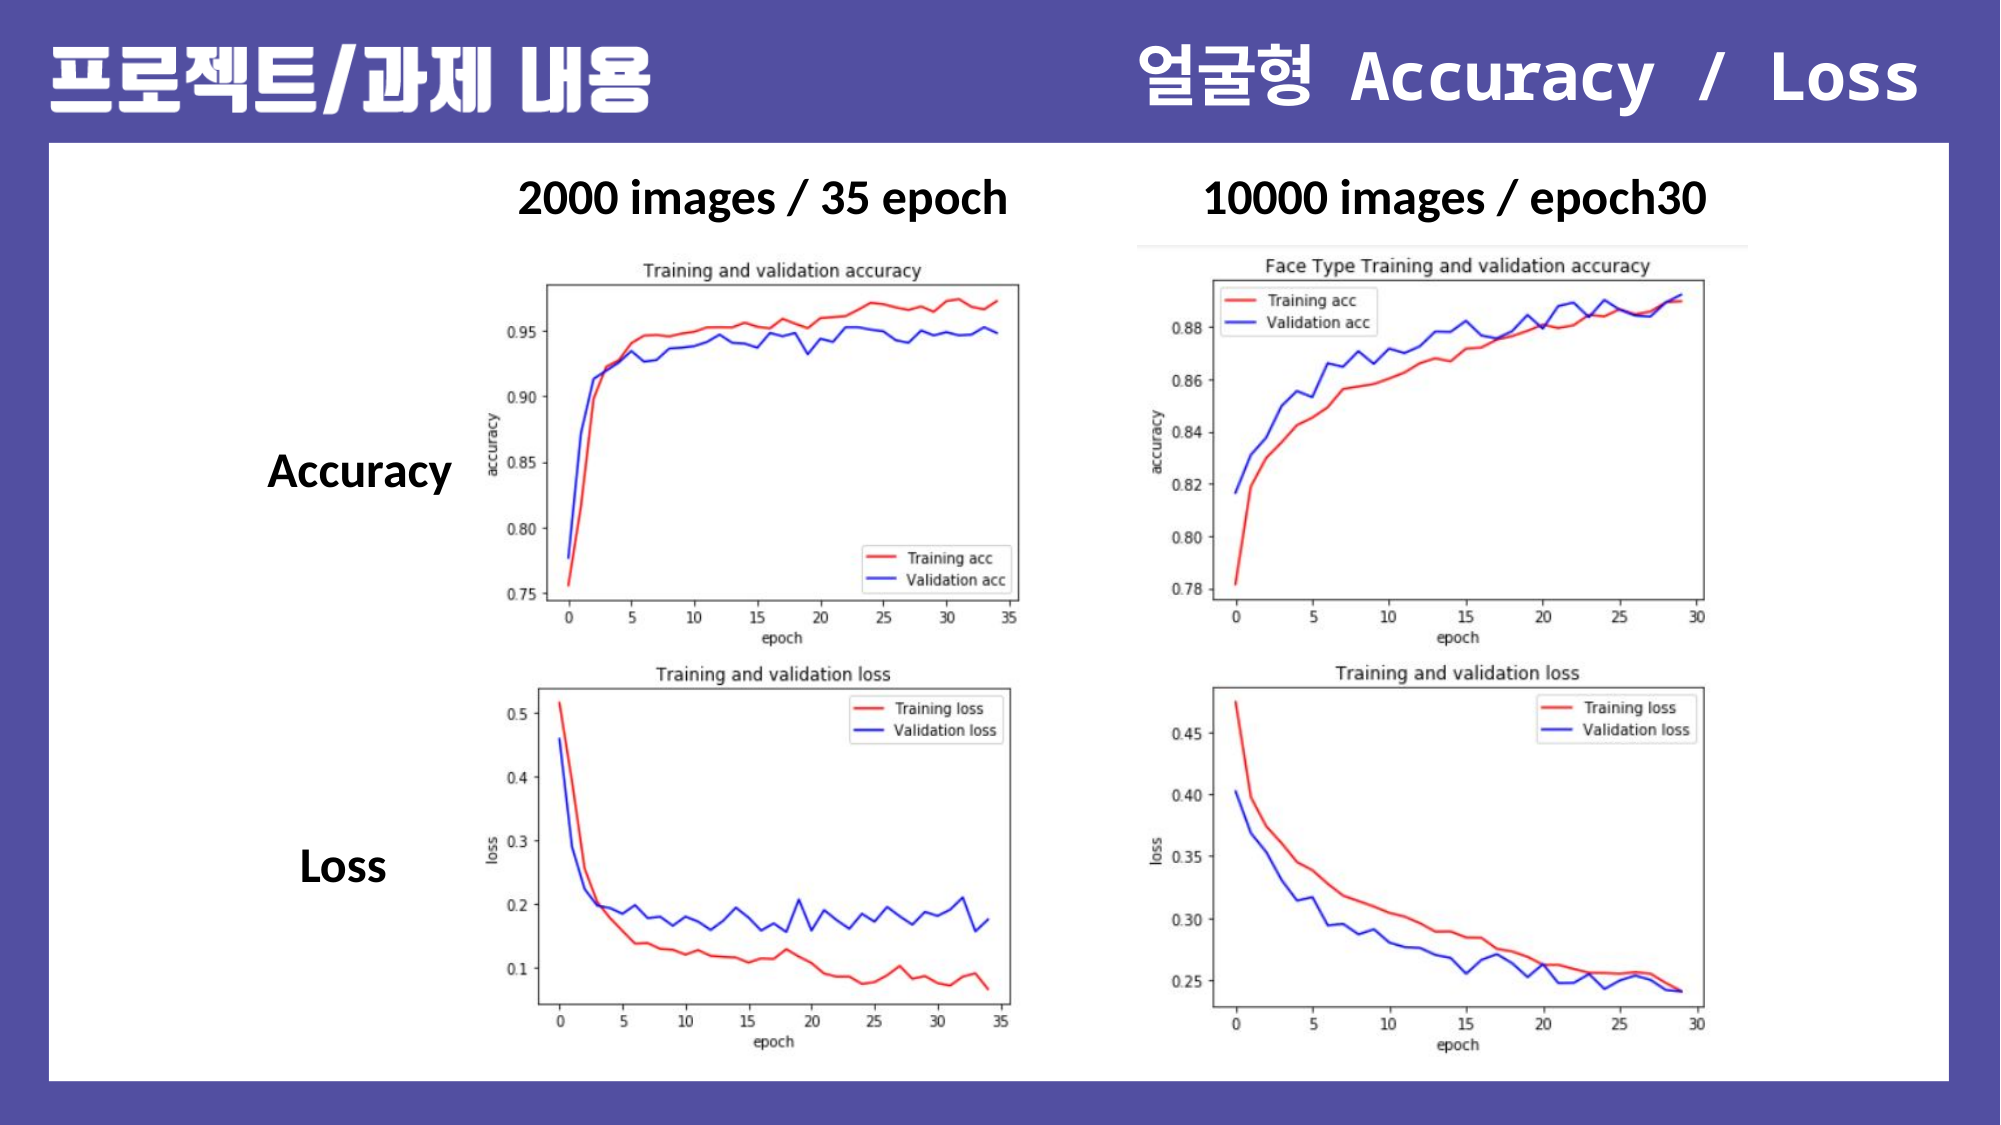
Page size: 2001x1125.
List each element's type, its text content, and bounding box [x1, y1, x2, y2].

text_box Accuracy [252, 430, 470, 506]
text_box 10000 images / epoch30 [1187, 157, 1771, 233]
text_box 2000 images / 35 epoch [502, 157, 1054, 233]
text_box Loss [285, 824, 444, 900]
text_box 얼굴형 Accuracy / Loss [1134, 31, 1973, 114]
picture [0, 0, 2000, 1125]
